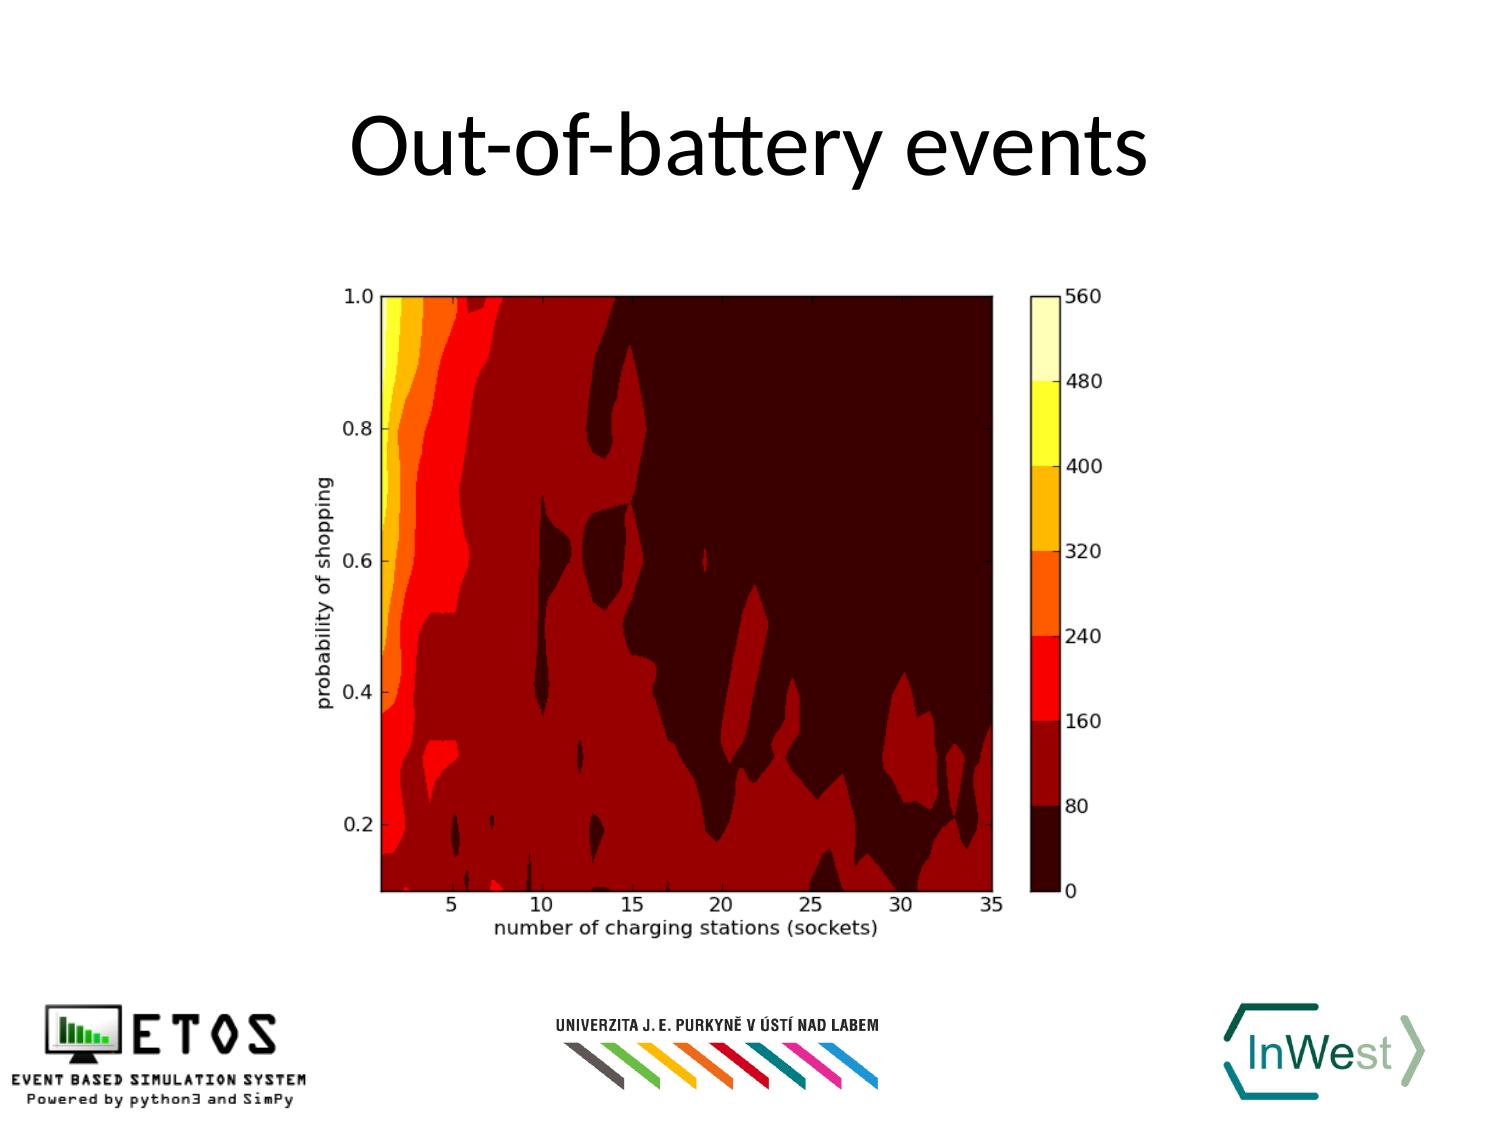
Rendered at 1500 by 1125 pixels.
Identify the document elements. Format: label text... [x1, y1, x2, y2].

title Out-of-battery events [75, 45, 1425, 233]
picture [1183, 995, 1430, 1106]
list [257, 222, 1243, 966]
picture [0, 989, 329, 1125]
picture [503, 995, 938, 1125]
